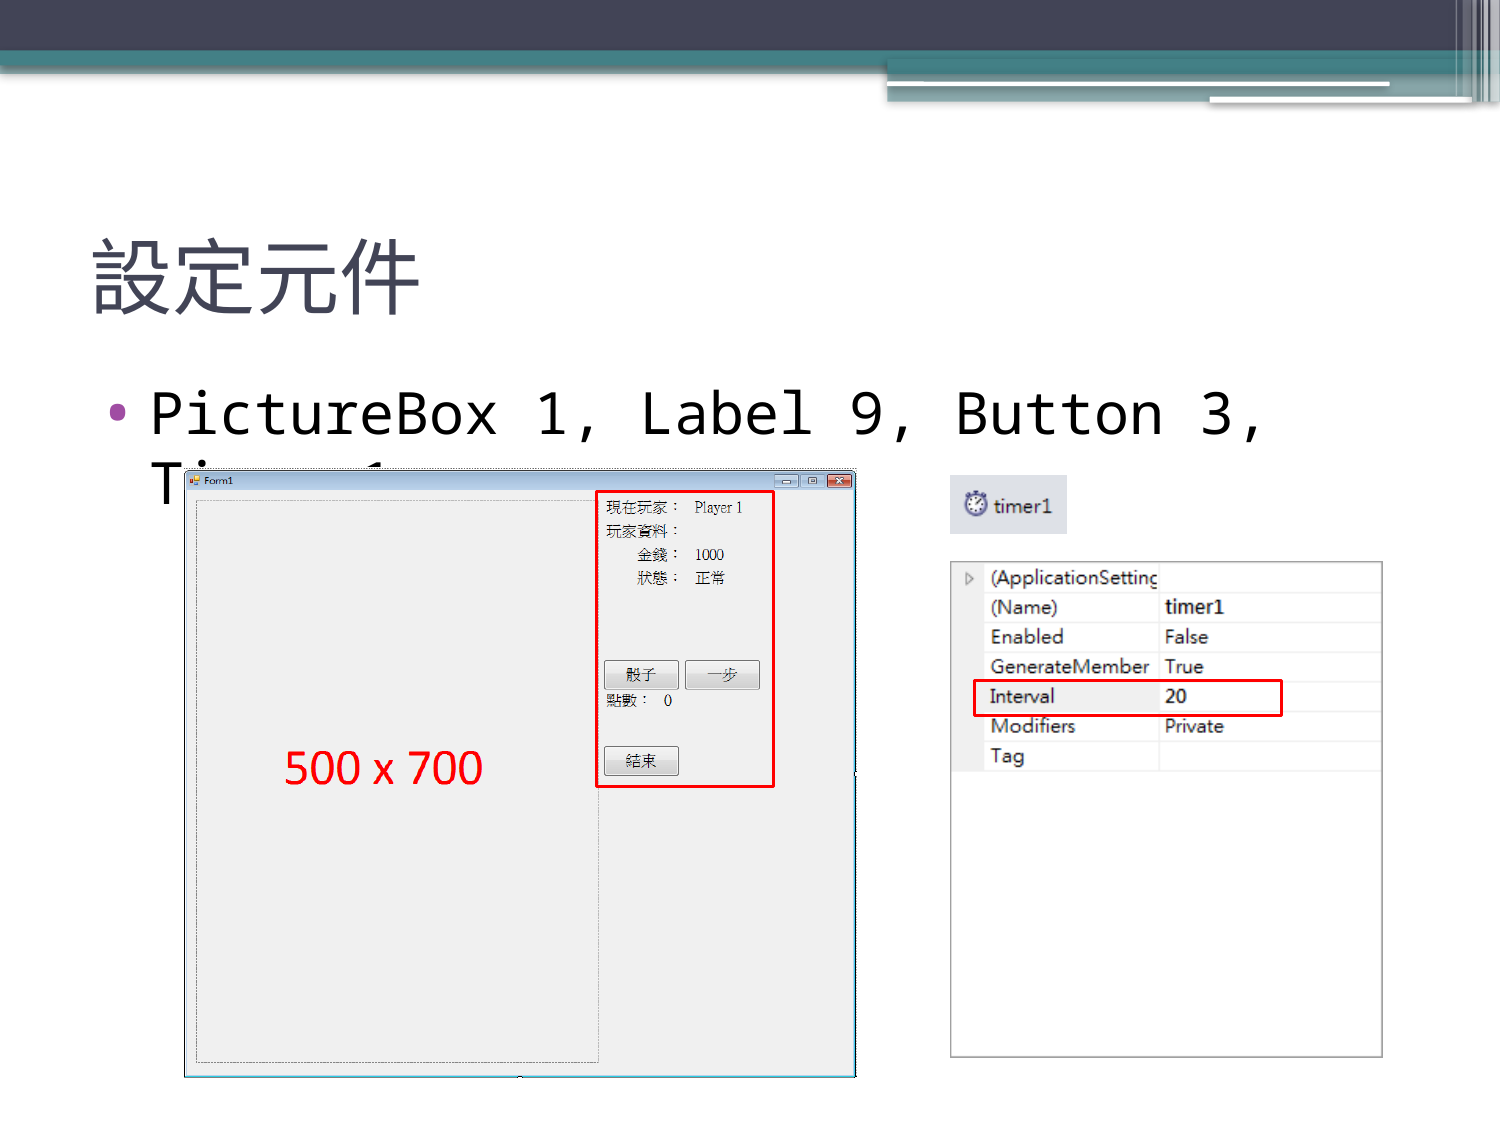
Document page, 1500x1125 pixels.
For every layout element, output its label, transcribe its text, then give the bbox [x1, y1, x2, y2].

picture [950, 560, 1383, 1059]
picture [950, 475, 1067, 534]
picture [182, 467, 857, 1078]
list PictureBox 1, Label 9, Button 3, Timer 1 [75, 368, 1425, 1079]
title 設定元件 [75, 187, 1425, 363]
